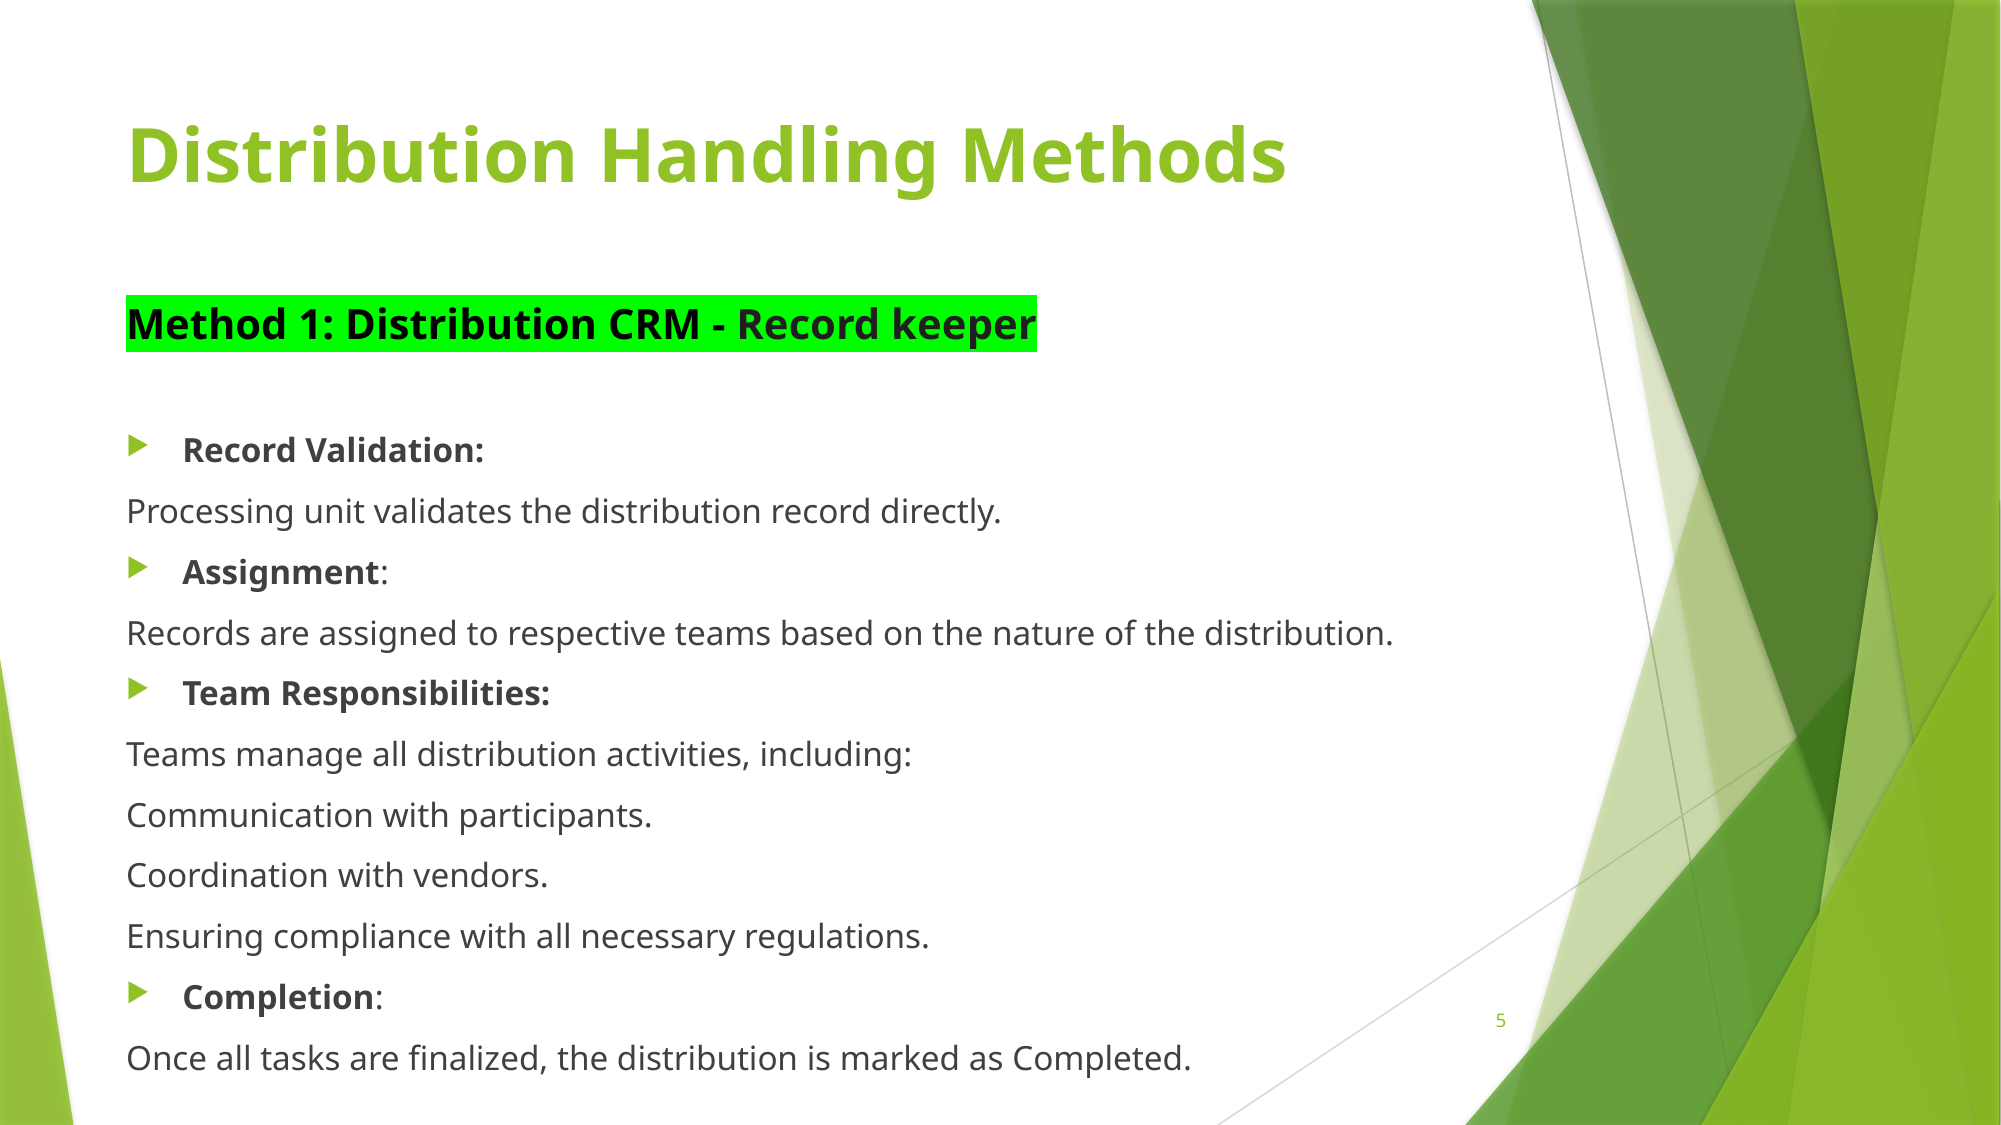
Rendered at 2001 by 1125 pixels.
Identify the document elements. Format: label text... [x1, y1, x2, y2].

slide_number 5 [1409, 991, 1522, 1051]
title Distribution Handling Methods [111, 99, 1522, 290]
list Method 1: Distribution CRM - Record keeper Record Validation: Processing unit validates the distribution record directly. Assignment: Records are assigned to respective teams based on the nature of the distribution. Team Responsibilities: Teams manage all distribution activities, including: Communication with participants. Coordination with vendors. Ensuring compliance with all necessary regulations. Completion: Once all tasks are finalized, the distribution is marked as Completed. [111, 290, 1765, 991]
